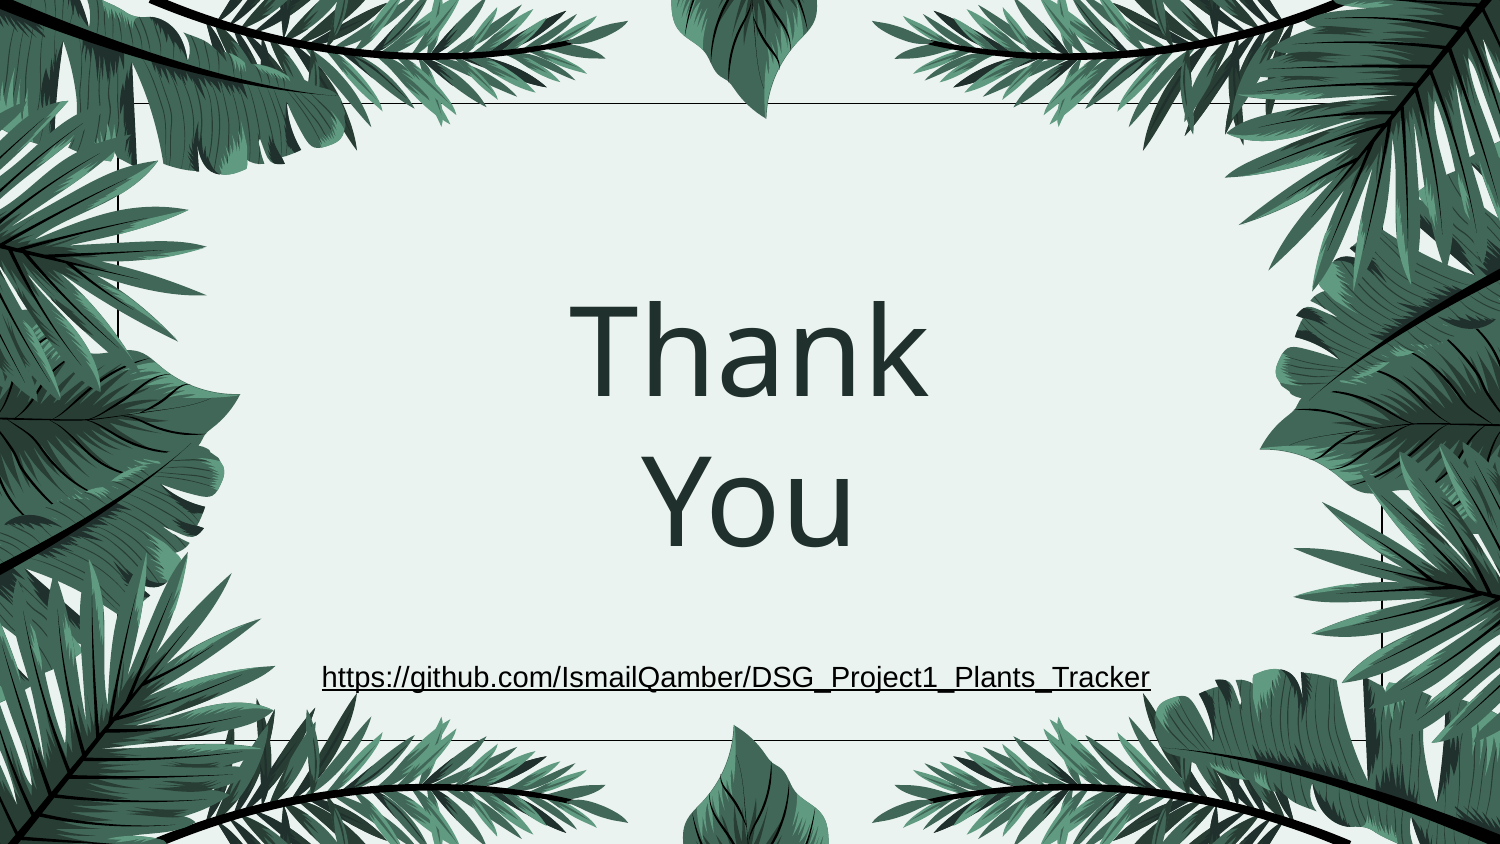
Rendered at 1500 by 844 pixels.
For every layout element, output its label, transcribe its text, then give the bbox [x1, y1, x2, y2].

title Thank You [306, 226, 1194, 618]
text_box https://github.com/IsmailQamber/DSG_Project1_Plants_Tracker [306, 637, 1194, 715]
